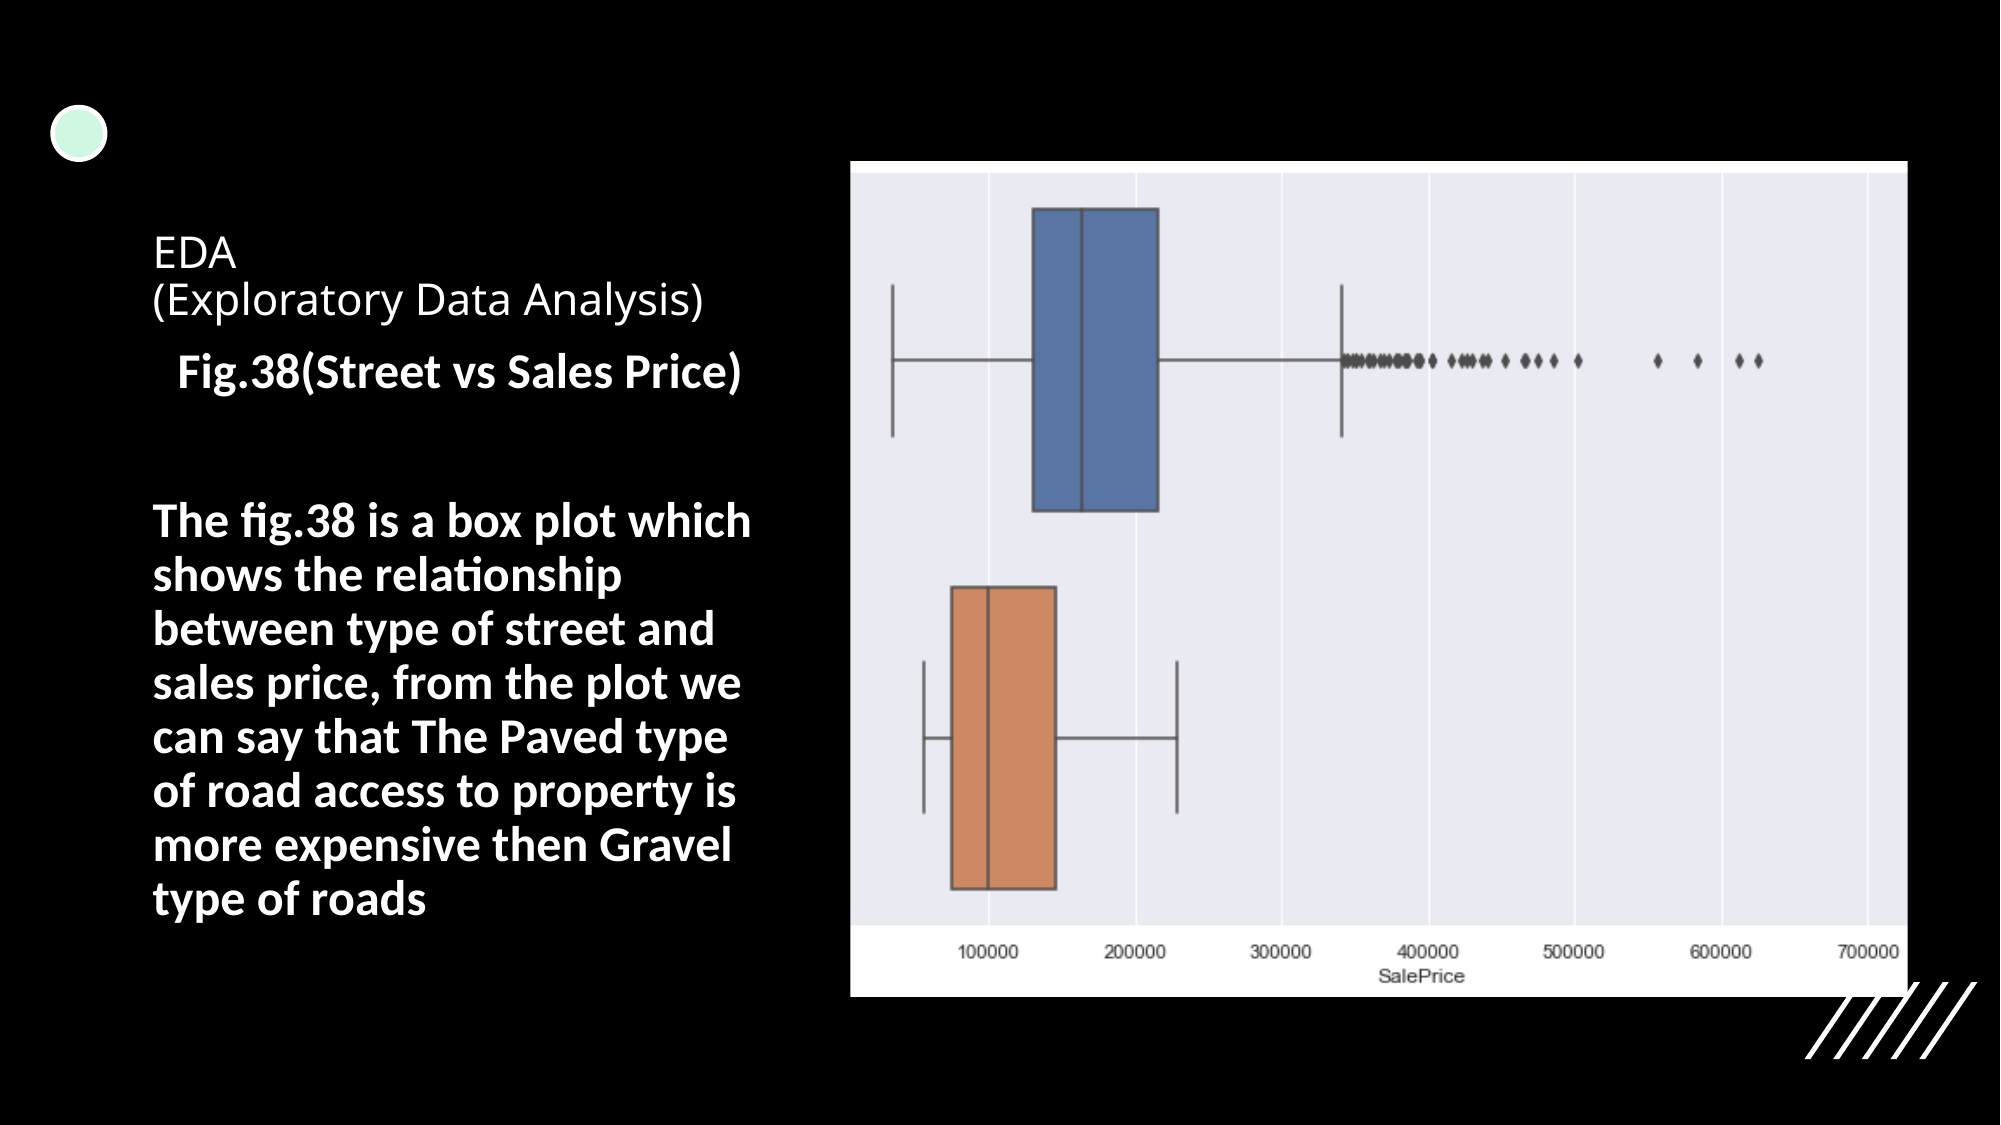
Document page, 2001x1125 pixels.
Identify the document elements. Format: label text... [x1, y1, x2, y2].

list Fig.38(Street vs Sales Price) The fig.38 is a box plot which shows the relationship between type of street and sales price, from the plot we can say that The Paved type of road access to property is more expensive then Gravel type of roads [137, 337, 783, 963]
picture [850, 161, 1908, 997]
title EDA (Exploratory Data Analysis) [137, 75, 783, 337]
